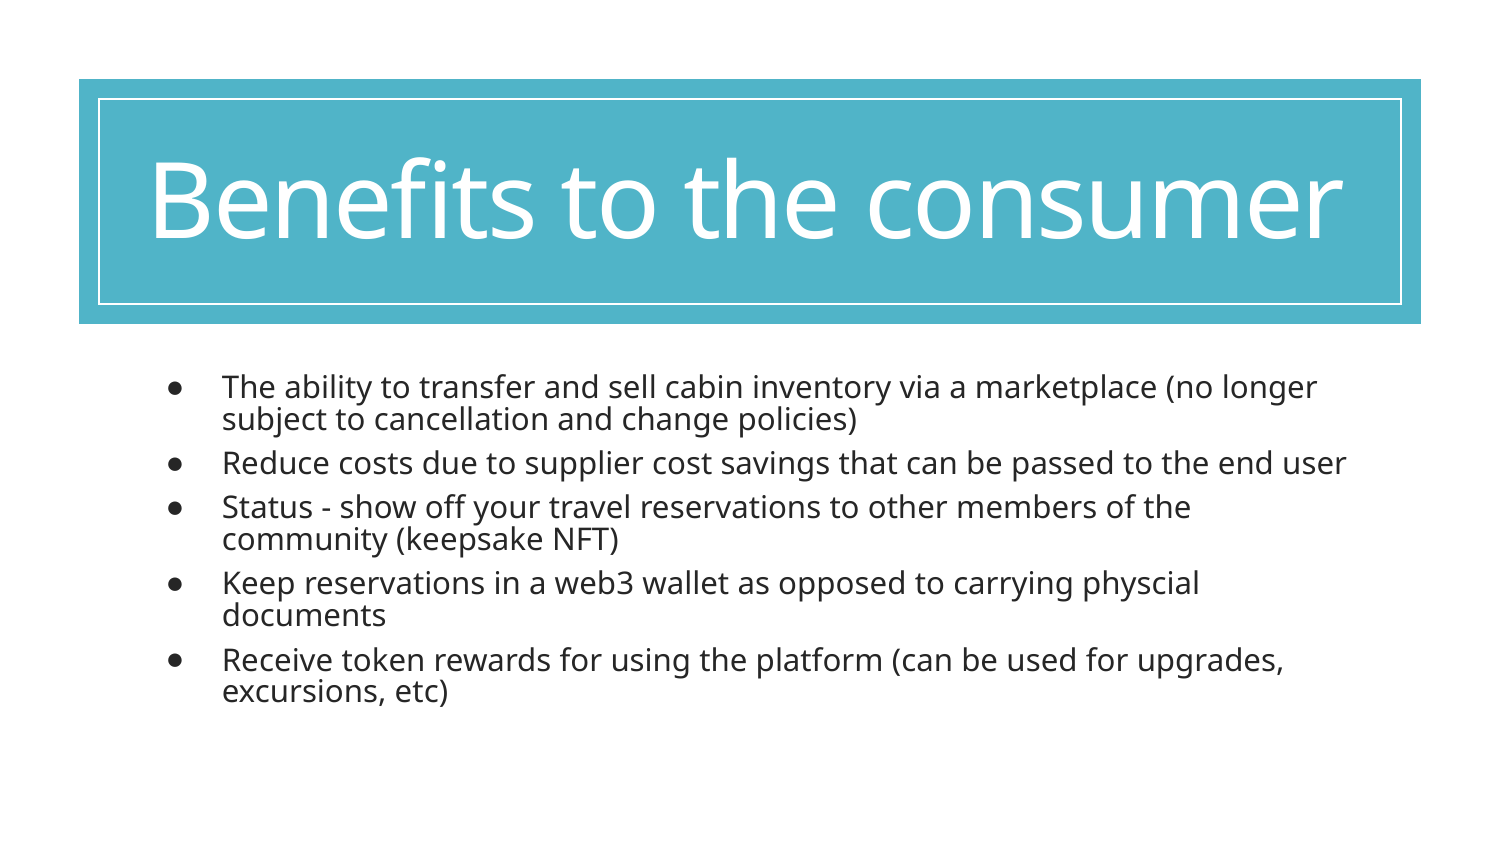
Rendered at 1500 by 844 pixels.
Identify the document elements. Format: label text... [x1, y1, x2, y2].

list The ability to transfer and sell cabin inventory via a marketplace (no longer subject to cancellation and change policies) Reduce costs due to supplier cost savings that can be passed to the end user Status - show off your travel reservations to other members of the community (keepsake NFT) Keep reservations in a web3 wallet as opposed to carrying physcial documents Receive token rewards for using the platform (can be used for upgrades, excursions, etc) [131, 365, 1368, 723]
text_box [98, 98, 1402, 305]
title Benefits to the consumer [131, 130, 1368, 282]
text_box [78, 78, 1422, 325]
